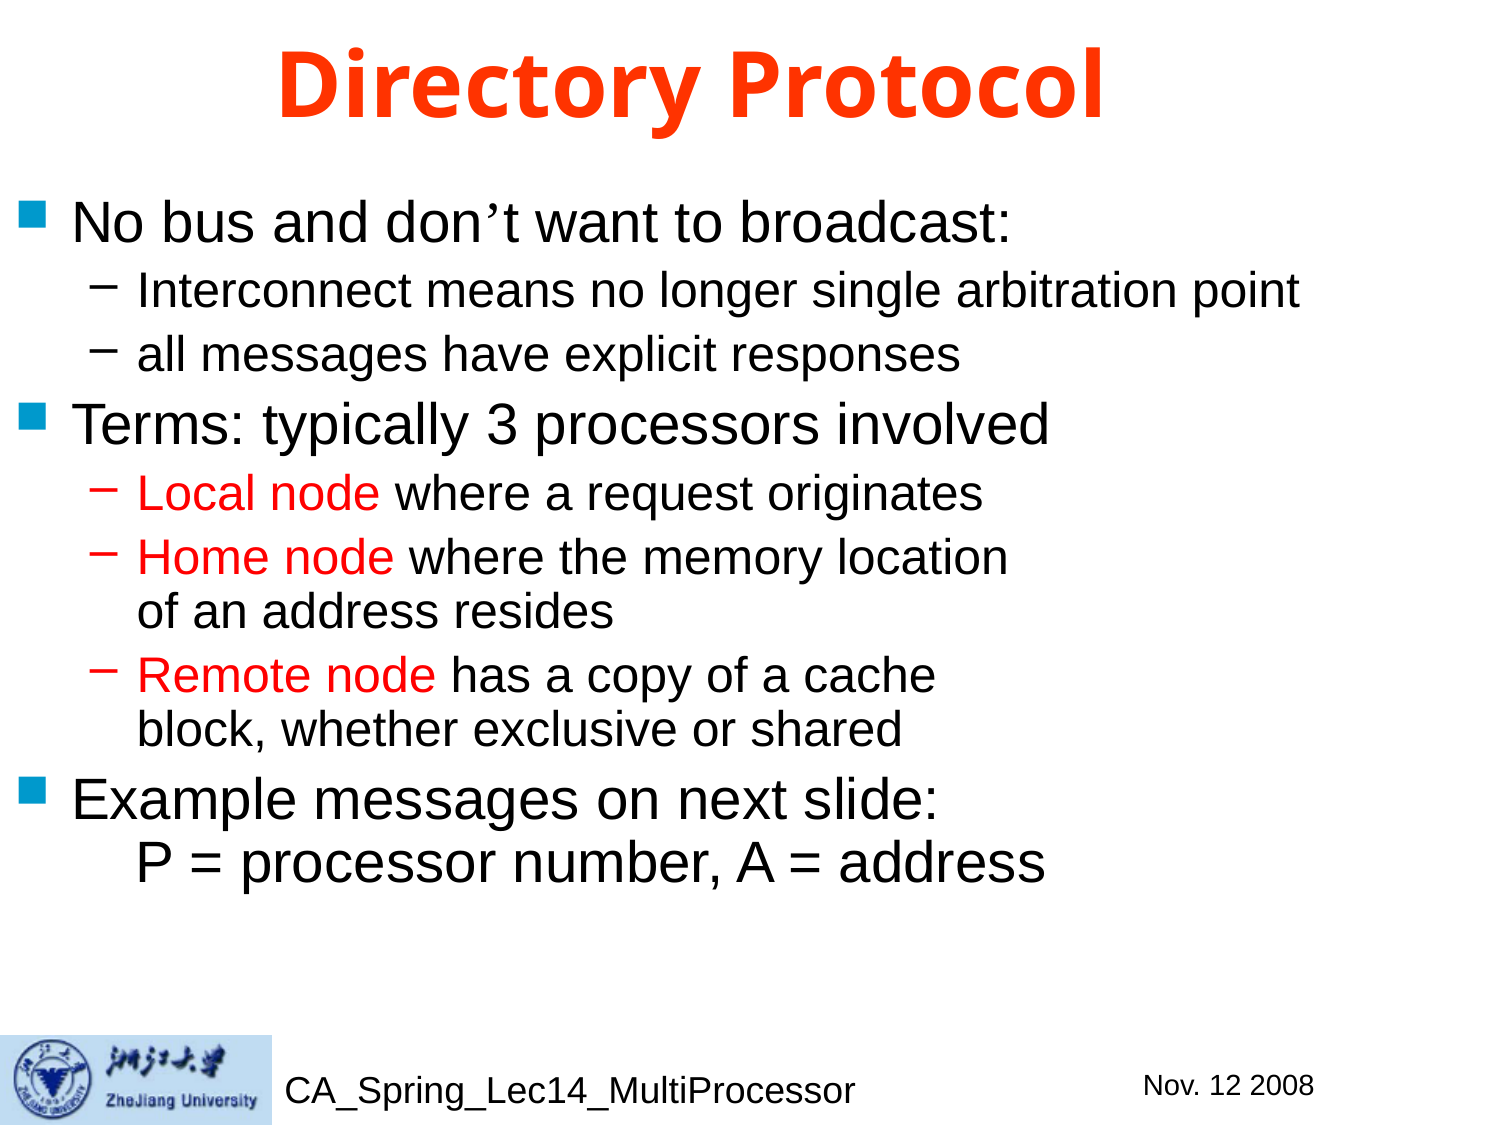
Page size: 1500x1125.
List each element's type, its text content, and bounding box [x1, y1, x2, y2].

text_box Nov. 12 2008 [1128, 1058, 1441, 1125]
title Directory Protocol [259, 0, 1500, 162]
list No bus and don’t want to broadcast: Interconnect means no longer single arbitration point all messages have explicit responses Terms: typically 3 processors involved Local node where a request originates Home node where the memory location of an address resides Remote node has a copy of a cache block, whether exclusive or shared Example messages on next slide: P = processor number, A = address [0, 184, 1418, 972]
picture [0, 1035, 272, 1125]
